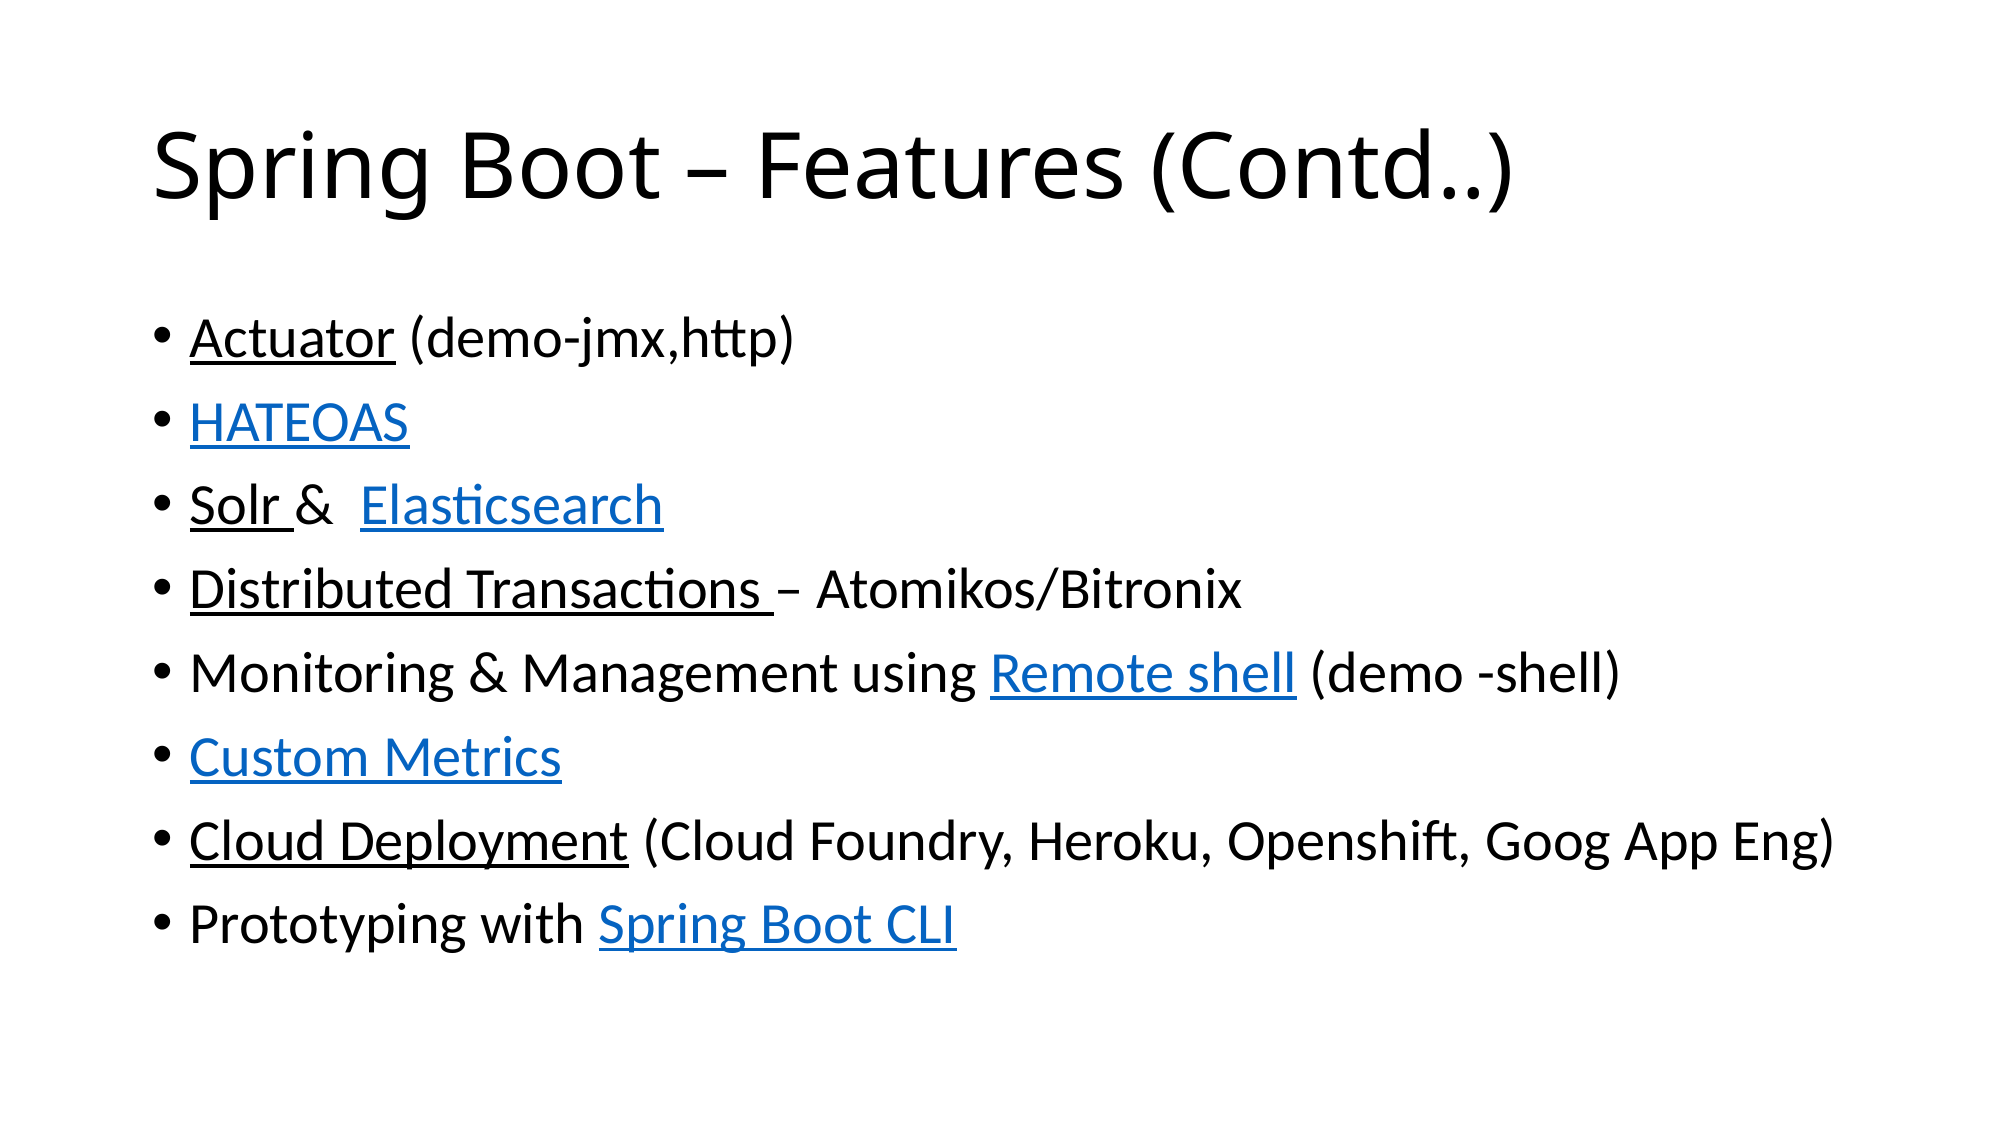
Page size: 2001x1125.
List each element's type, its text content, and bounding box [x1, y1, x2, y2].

title Spring Boot – Features (Contd..) [137, 59, 1863, 278]
list Actuator (demo-jmx,http) HATEOAS Solr & Elasticsearch Distributed Transactions – Atomikos/Bitronix Monitoring & Management using Remote shell (demo -shell) Custom Metrics Cloud Deployment (Cloud Foundry, Heroku, Openshift, Goog App Eng) Prototyping with Spring Boot CLI [137, 299, 1863, 1014]
